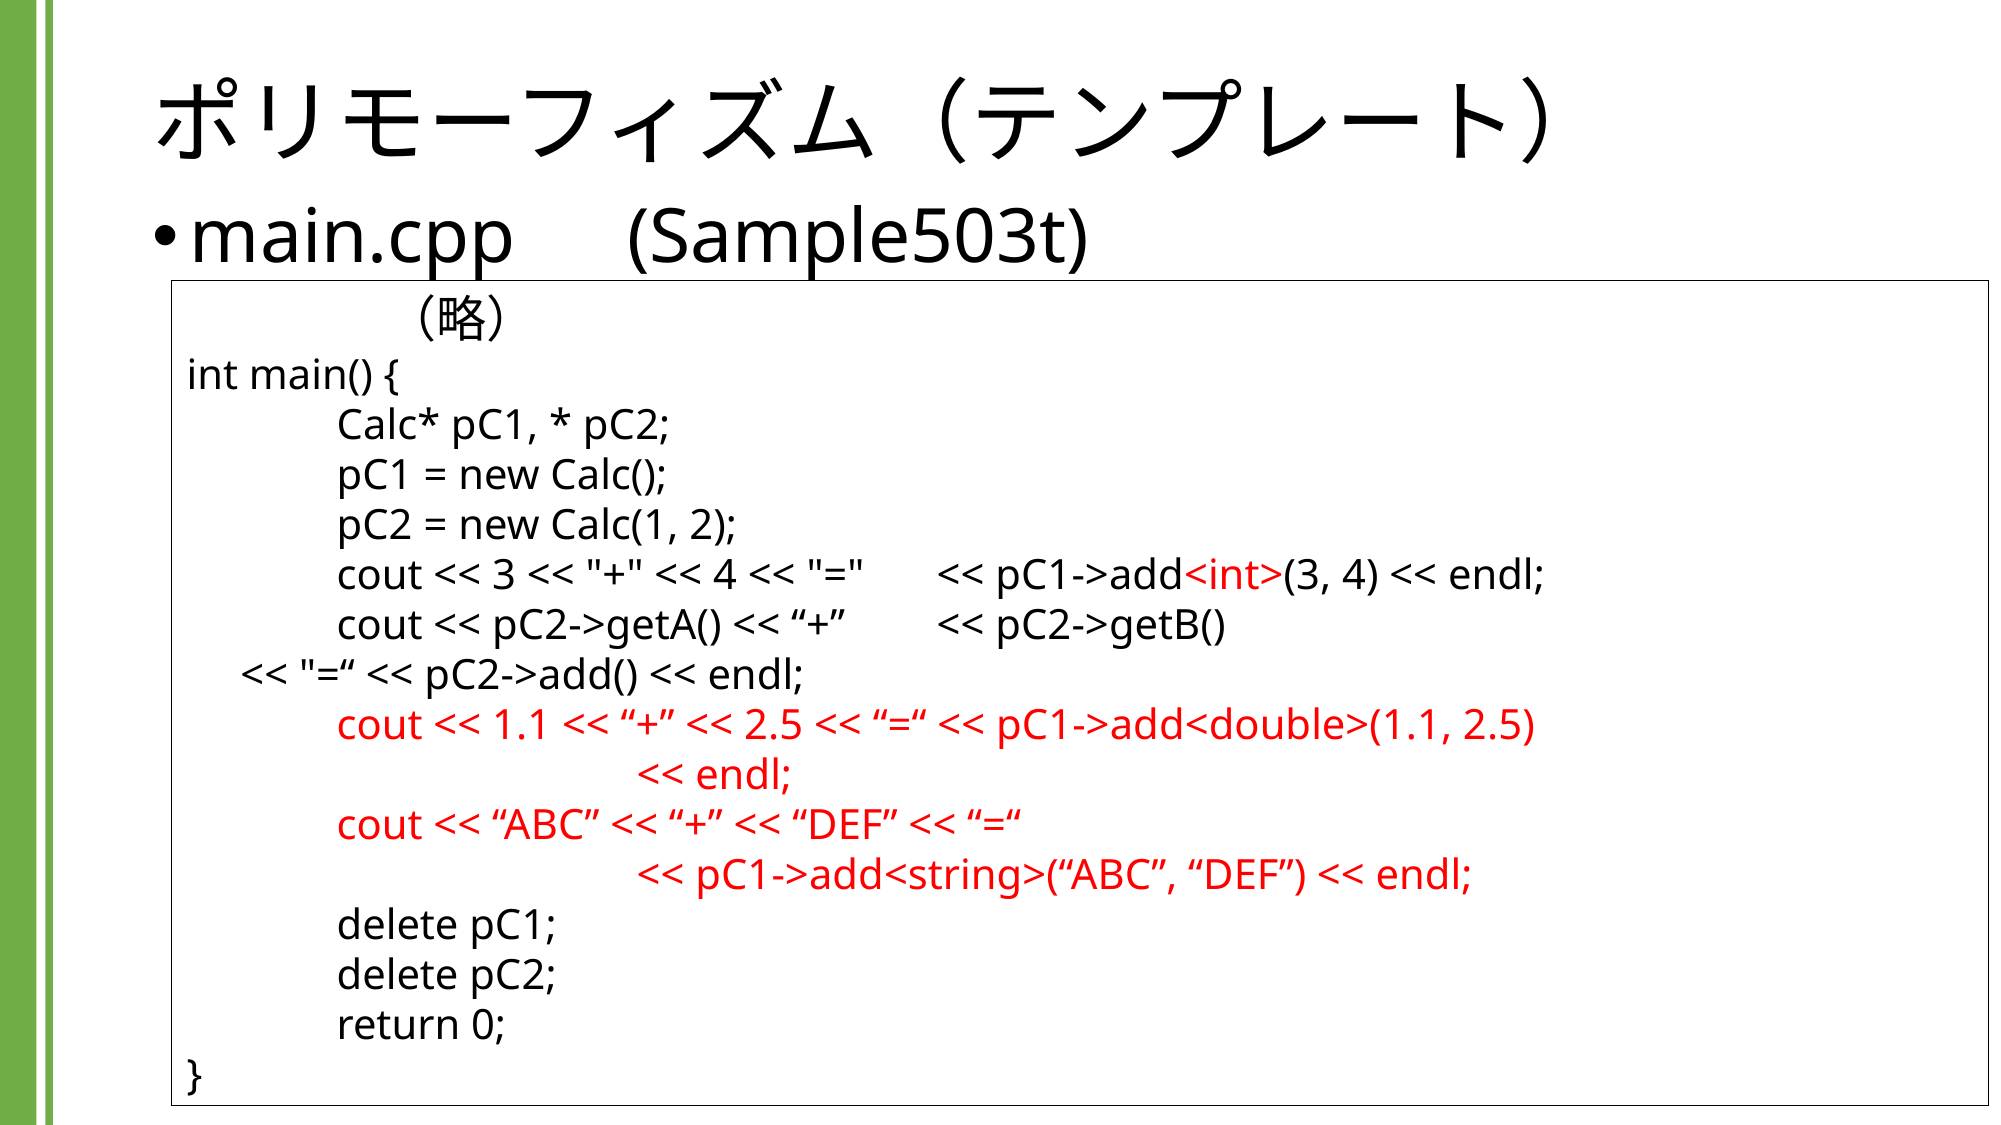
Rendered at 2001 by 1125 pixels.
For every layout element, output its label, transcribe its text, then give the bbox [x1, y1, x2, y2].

title ポリモーフィズム（テンプレート） [137, 59, 1863, 190]
list main.cpp (Sample503t) [137, 190, 1863, 1043]
text_box （略） int main() { Calc* pC1, * pC2; pC1 = new Calc(); pC2 = new Calc(1, 2); cout << 3 << "+" << 4 << "=" << pC1->add<int>(3, 4) << endl; cout << pC2->getA() << “+” << pC2->getB() << "=“ << pC2->add() << endl; cout << 1.1 << “+” << 2.5 << “=“ << pC1->add<double>(1.1, 2.5) << endl; cout << “ABC” << “+” << “DEF” << “=“ << pC1->add<string>(“ABC”, “DEF”) << endl; delete pC1; delete pC2; return 0; } [171, 280, 1989, 1106]
